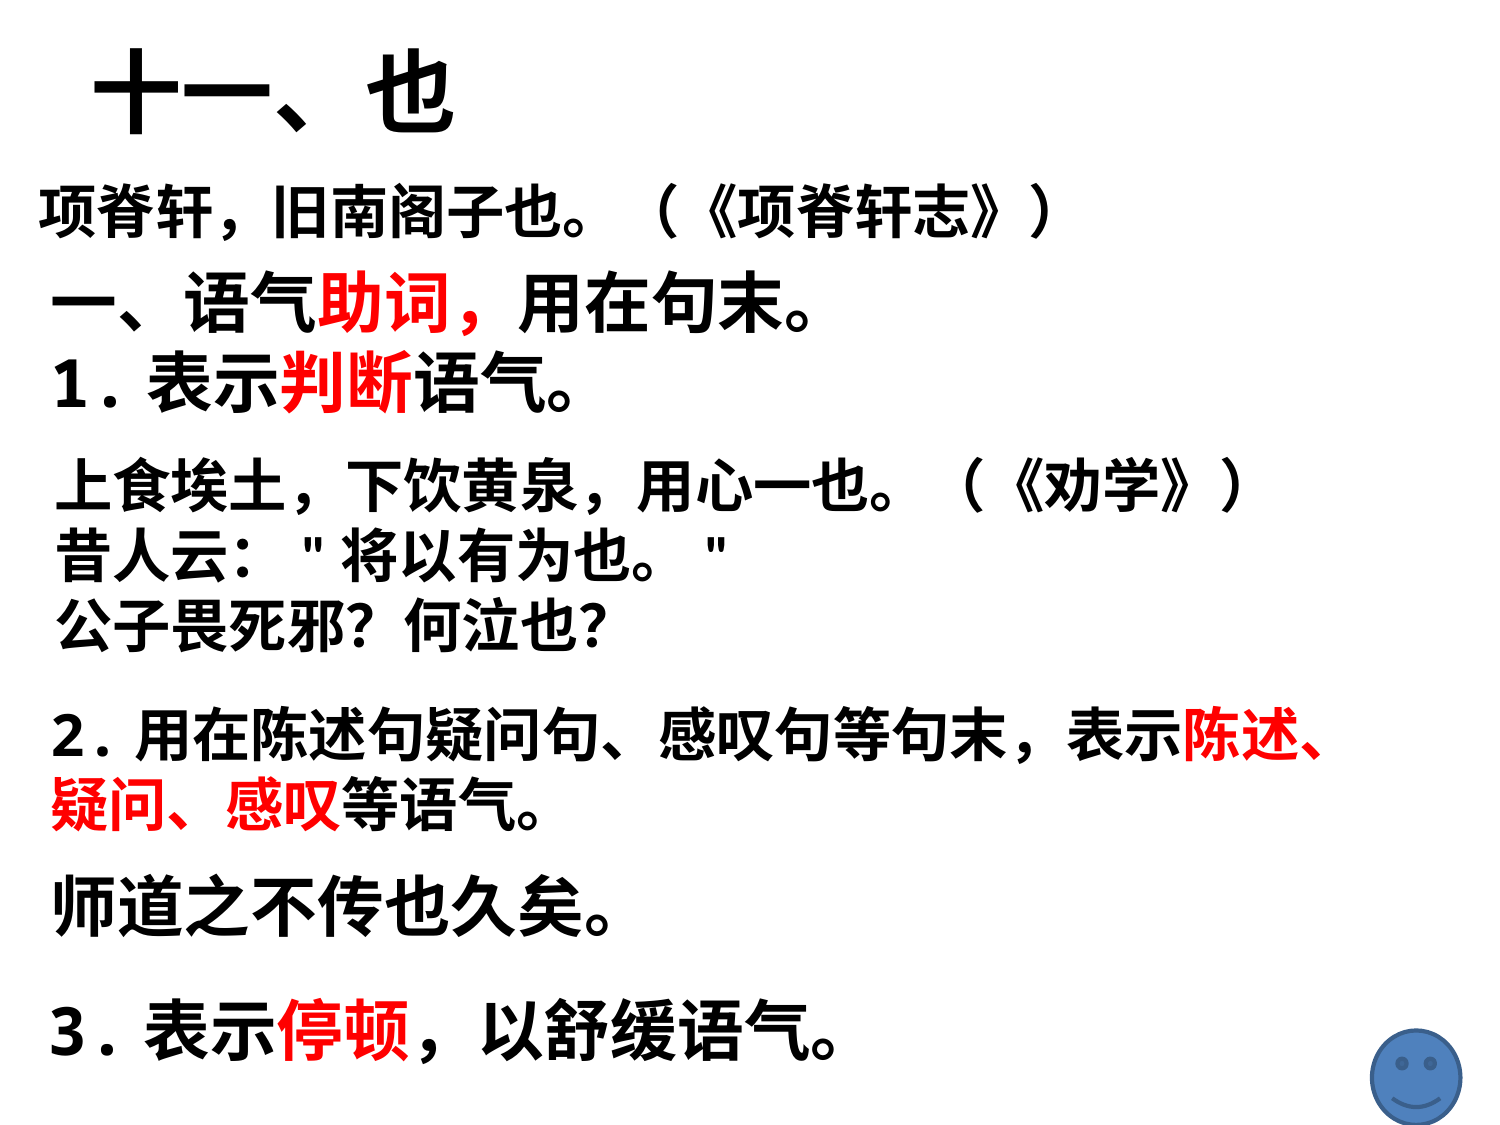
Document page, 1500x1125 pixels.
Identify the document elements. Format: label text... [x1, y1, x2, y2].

text_box 一、语气助词，用在句末。 1.表示判断语气。 [35, 253, 1431, 429]
text_box 项脊轩，旧南阁子也。（《项脊轩志》） [24, 168, 1442, 253]
text_box 2.用在陈述句疑问句、感叹句等句末，表示陈述、疑问、感叹等语气。 [35, 690, 1431, 845]
text_box [1369, 1028, 1463, 1125]
text_box 师道之不传也久矣。 [35, 857, 728, 953]
title 十一、也 [75, 0, 1425, 168]
text_box 上食埃土，下饮黄泉，用心一也。（《劝学》） 昔人云："将以有为也。" 公子畏死邪？何泣也？ [39, 441, 1435, 667]
text_box 3.表示停顿，以舒缓语气。 [32, 981, 1393, 1076]
